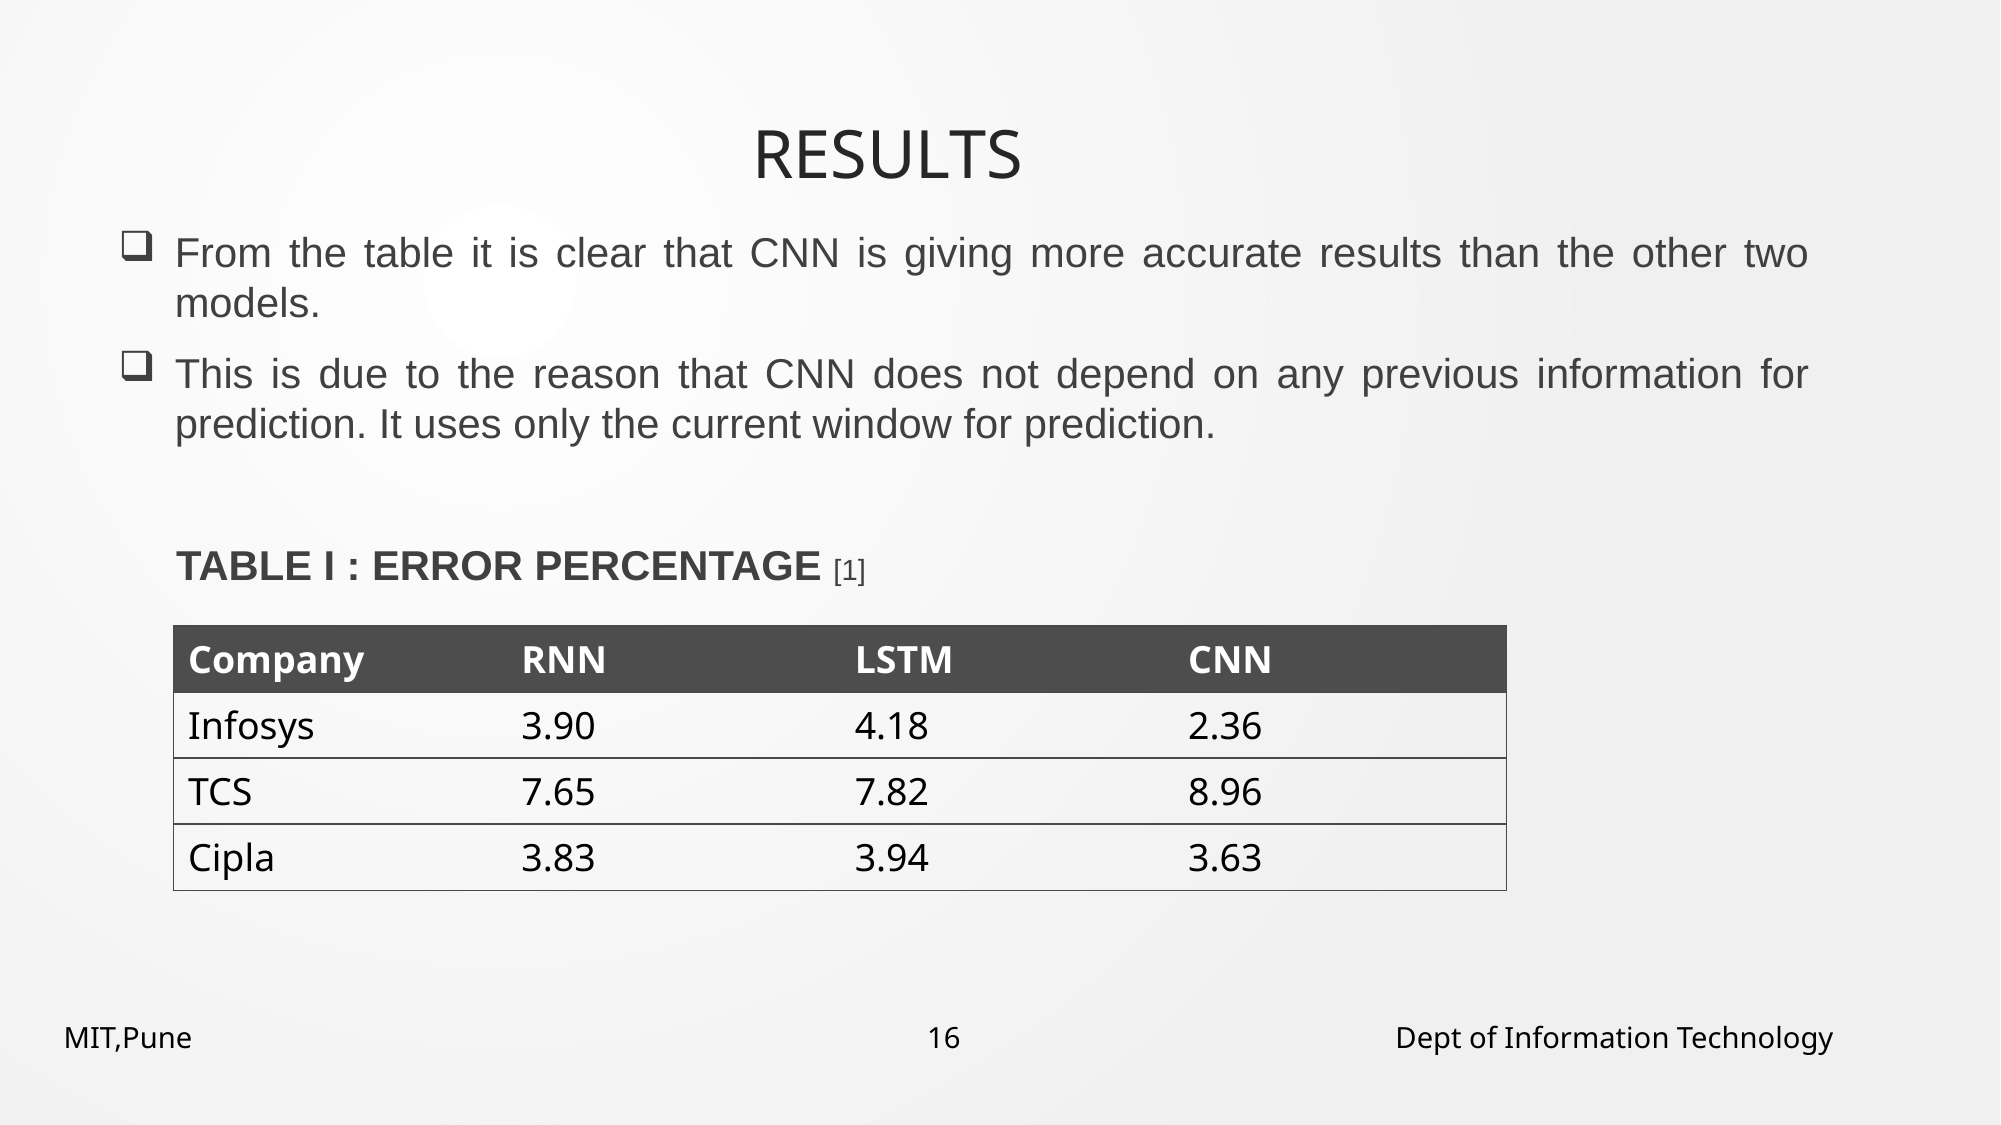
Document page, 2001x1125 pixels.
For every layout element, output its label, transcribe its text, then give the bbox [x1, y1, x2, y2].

table_header Company [174, 627, 507, 691]
table_cell Infosys [174, 693, 507, 757]
table_cell Cipla [174, 825, 507, 890]
table_header CNN [1173, 627, 1506, 691]
table_cell 7.65 [507, 759, 840, 823]
table_header LSTM [840, 627, 1173, 691]
table_cell TCS [174, 759, 507, 823]
title RESULTS [737, 104, 1076, 218]
table_cell 3.94 [840, 825, 1173, 890]
table_cell 4.18 [840, 693, 1173, 757]
table_cell 3.83 [507, 825, 840, 890]
table_cell 7.82 [840, 759, 1173, 823]
footer MIT,Pune 16 Dept of Information Technology [48, 1006, 1946, 1067]
table_cell 3.90 [507, 693, 840, 757]
table_cell 2.36 [1173, 693, 1506, 757]
table_cell 3.63 [1173, 825, 1506, 890]
table_cell 8.96 [1173, 759, 1506, 823]
table_header RNN [507, 627, 840, 691]
list From the table it is clear that CNN is giving more accurate results than the other two models. This is due to the reason that CNN does not depend on any previous information for prediction. It uses only the current window for prediction. TABLE I : ERROR PERCENTAGE [1] [103, 218, 1826, 593]
